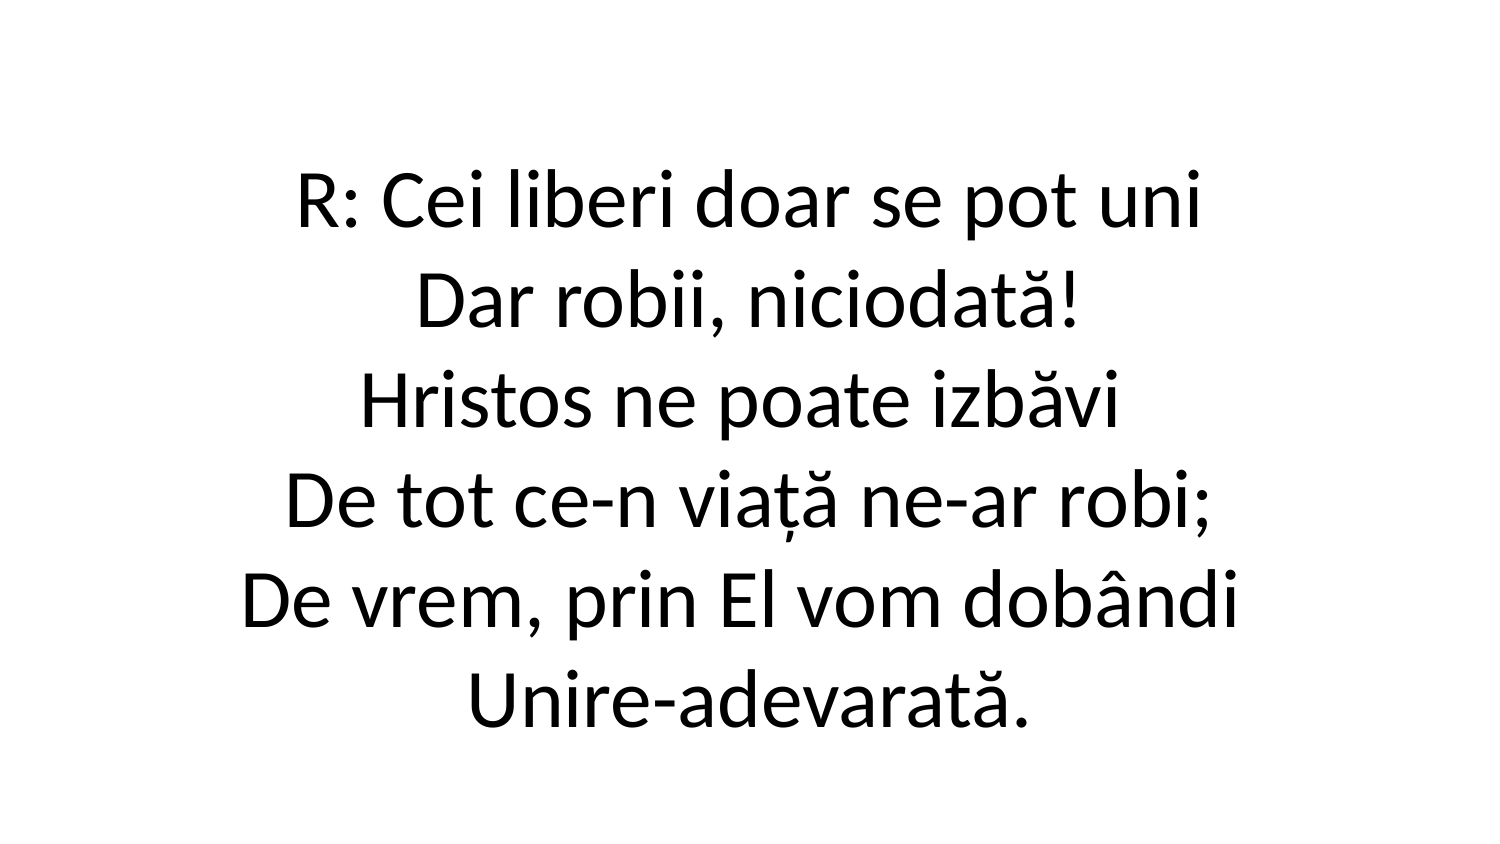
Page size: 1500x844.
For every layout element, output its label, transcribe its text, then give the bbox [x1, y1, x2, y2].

text_box R: Cei liberi doar se pot uni Dar robii, niciodată! Hristos ne poate izbăvi De tot ce-n viață ne-ar robi; De vrem, prin El vom dobândi Unire-adevarată. [225, 92, 1275, 752]
